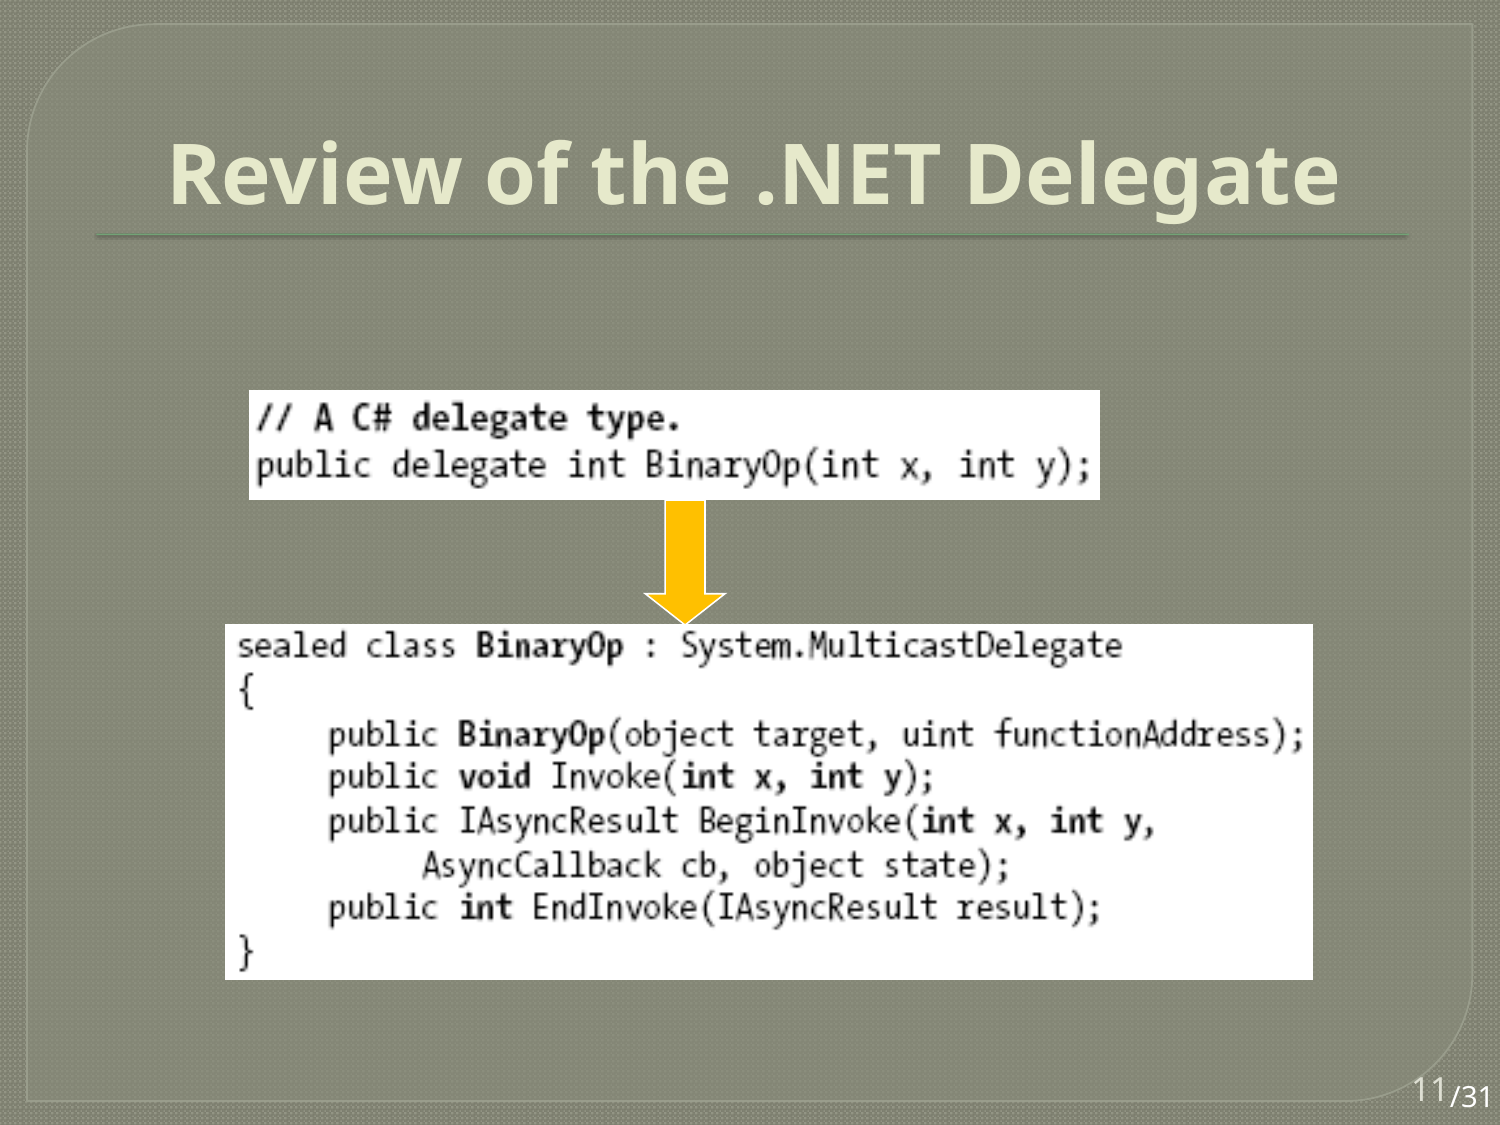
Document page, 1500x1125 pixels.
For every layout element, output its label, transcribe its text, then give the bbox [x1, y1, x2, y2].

slide_number 11 [1387, 1068, 1464, 1114]
title Review of the .NET Delegate [75, 41, 1425, 230]
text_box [224, 389, 1313, 980]
